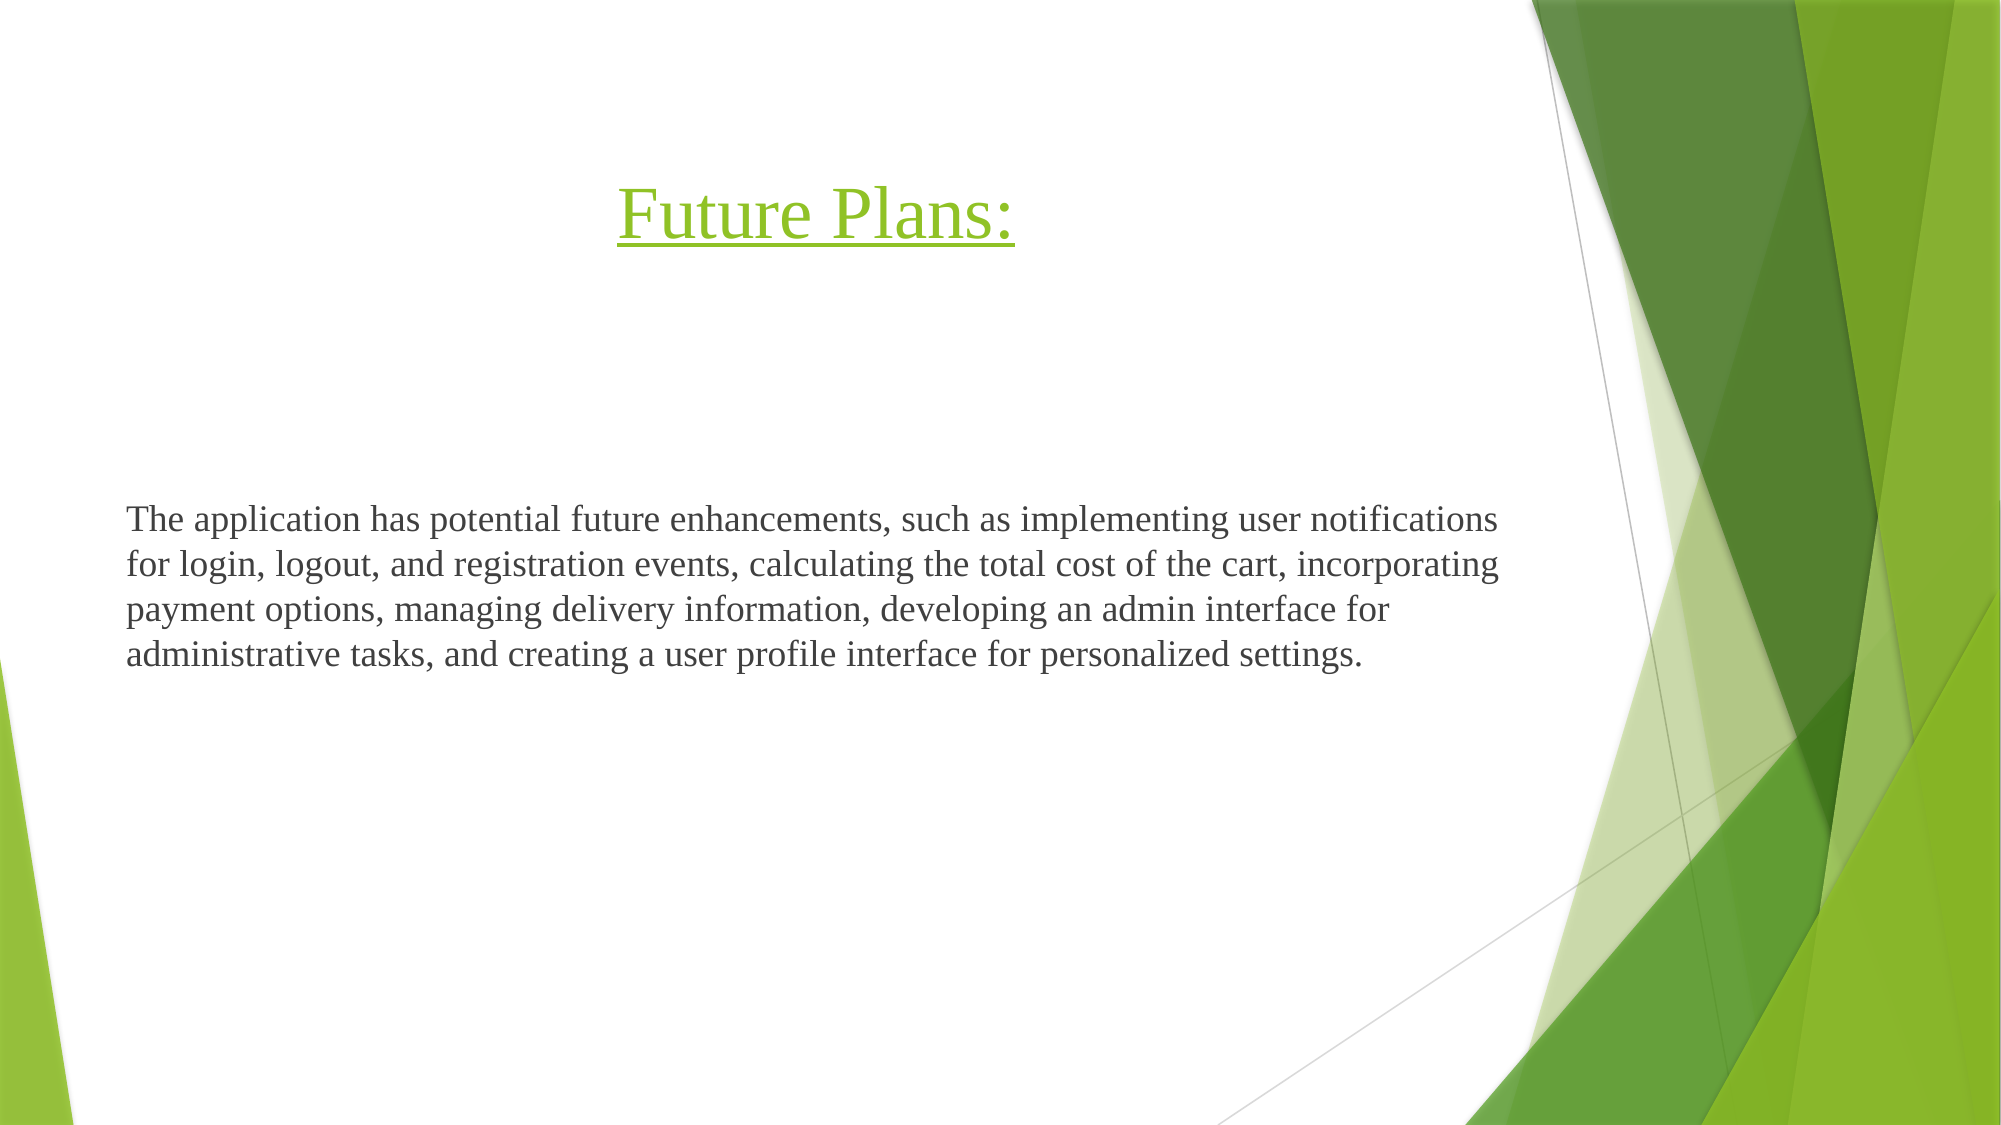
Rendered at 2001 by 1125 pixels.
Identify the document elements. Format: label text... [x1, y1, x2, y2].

list The application has potential future enhancements, such as implementing user notifications for login, logout, and registration events, calculating the total cost of the cart, incorporating payment options, managing delivery information, developing an admin interface for administrative tasks, and creating a user profile interface for personalized settings. [111, 354, 1522, 992]
title Future Plans: [111, 99, 1522, 317]
